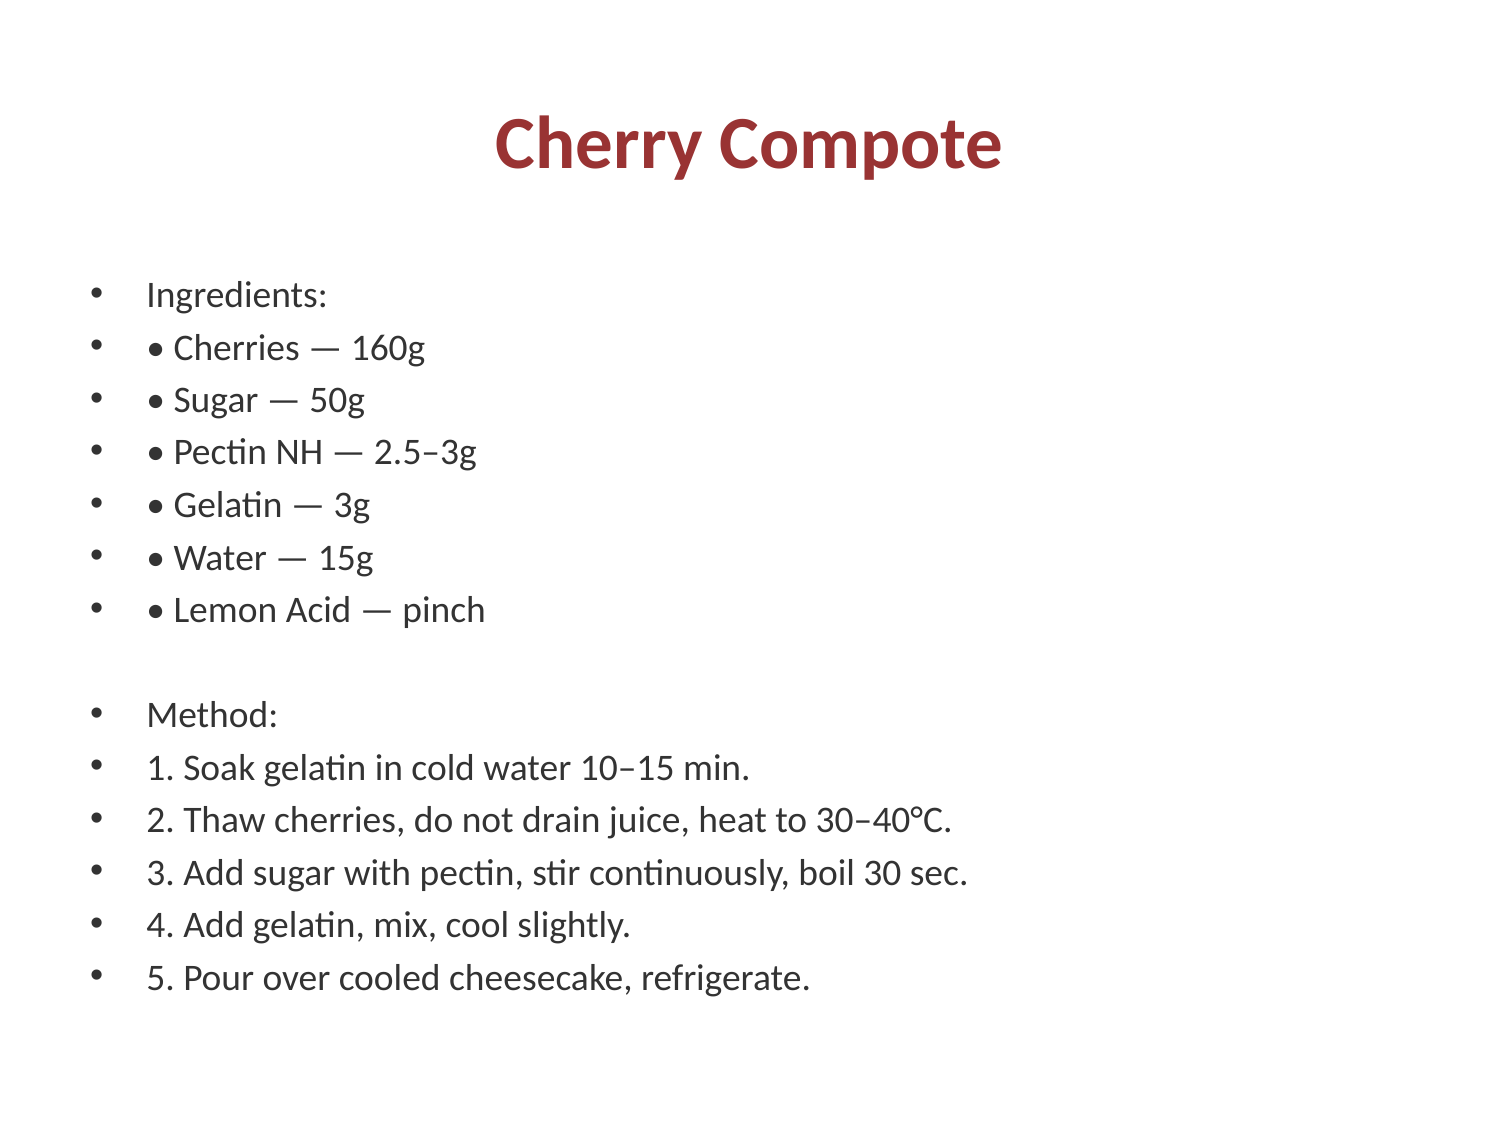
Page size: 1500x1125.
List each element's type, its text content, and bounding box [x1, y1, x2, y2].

title Cherry Compote [75, 45, 1425, 233]
list Ingredients: • Cherries — 160g • Sugar — 50g • Pectin NH — 2.5–3g • Gelatin — 3g • Water — 15g • Lemon Acid — pinch Method: 1. Soak gelatin in cold water 10–15 min. 2. Thaw cherries, do not drain juice, heat to 30–40°C. 3. Add sugar with pectin, stir continuously, boil 30 sec. 4. Add gelatin, mix, cool slightly. 5. Pour over cooled cheesecake, refrigerate. [75, 262, 1425, 1005]
